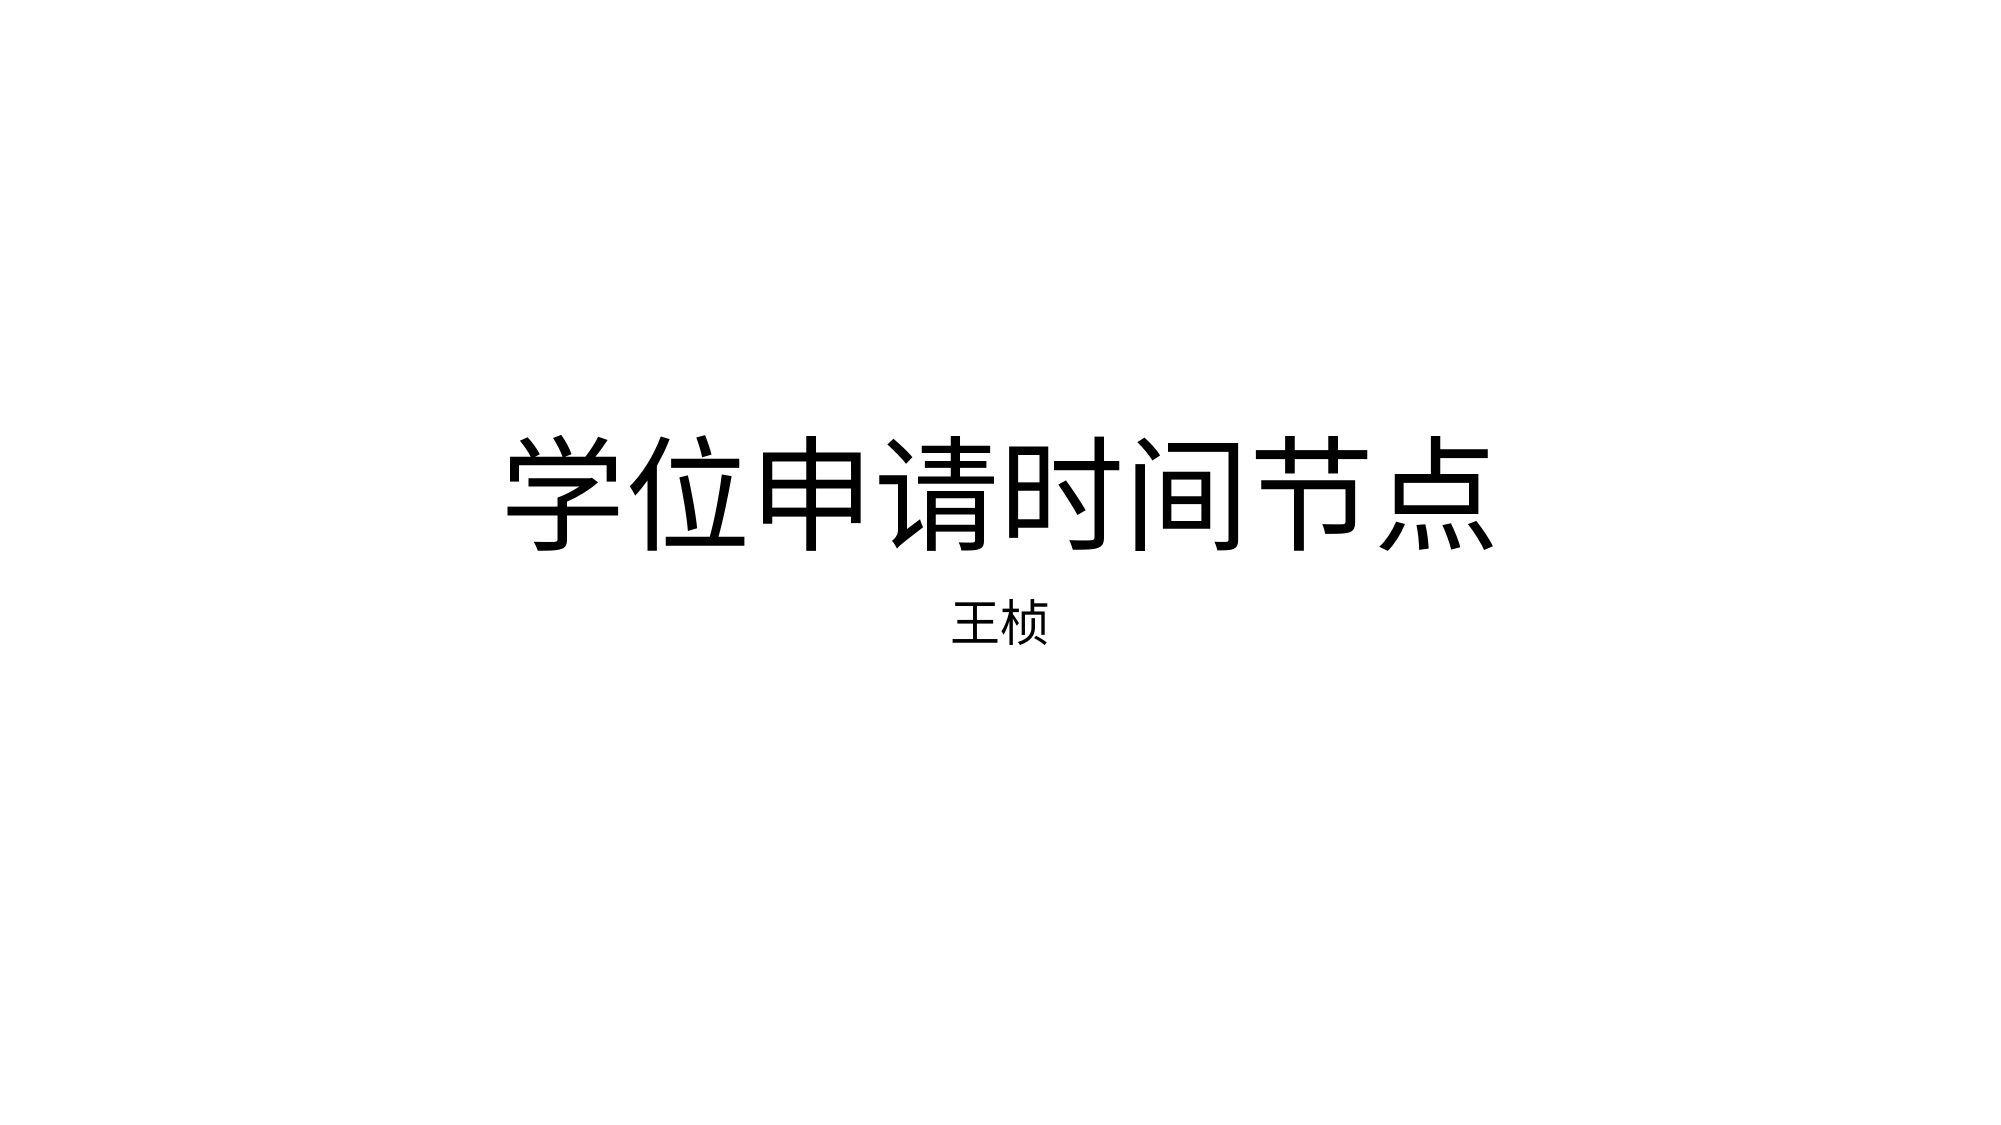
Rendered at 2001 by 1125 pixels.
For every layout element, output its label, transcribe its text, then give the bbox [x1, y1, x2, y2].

subtitle 王桢 [249, 590, 1750, 863]
title 学位申请时间节点 [249, 184, 1750, 576]
